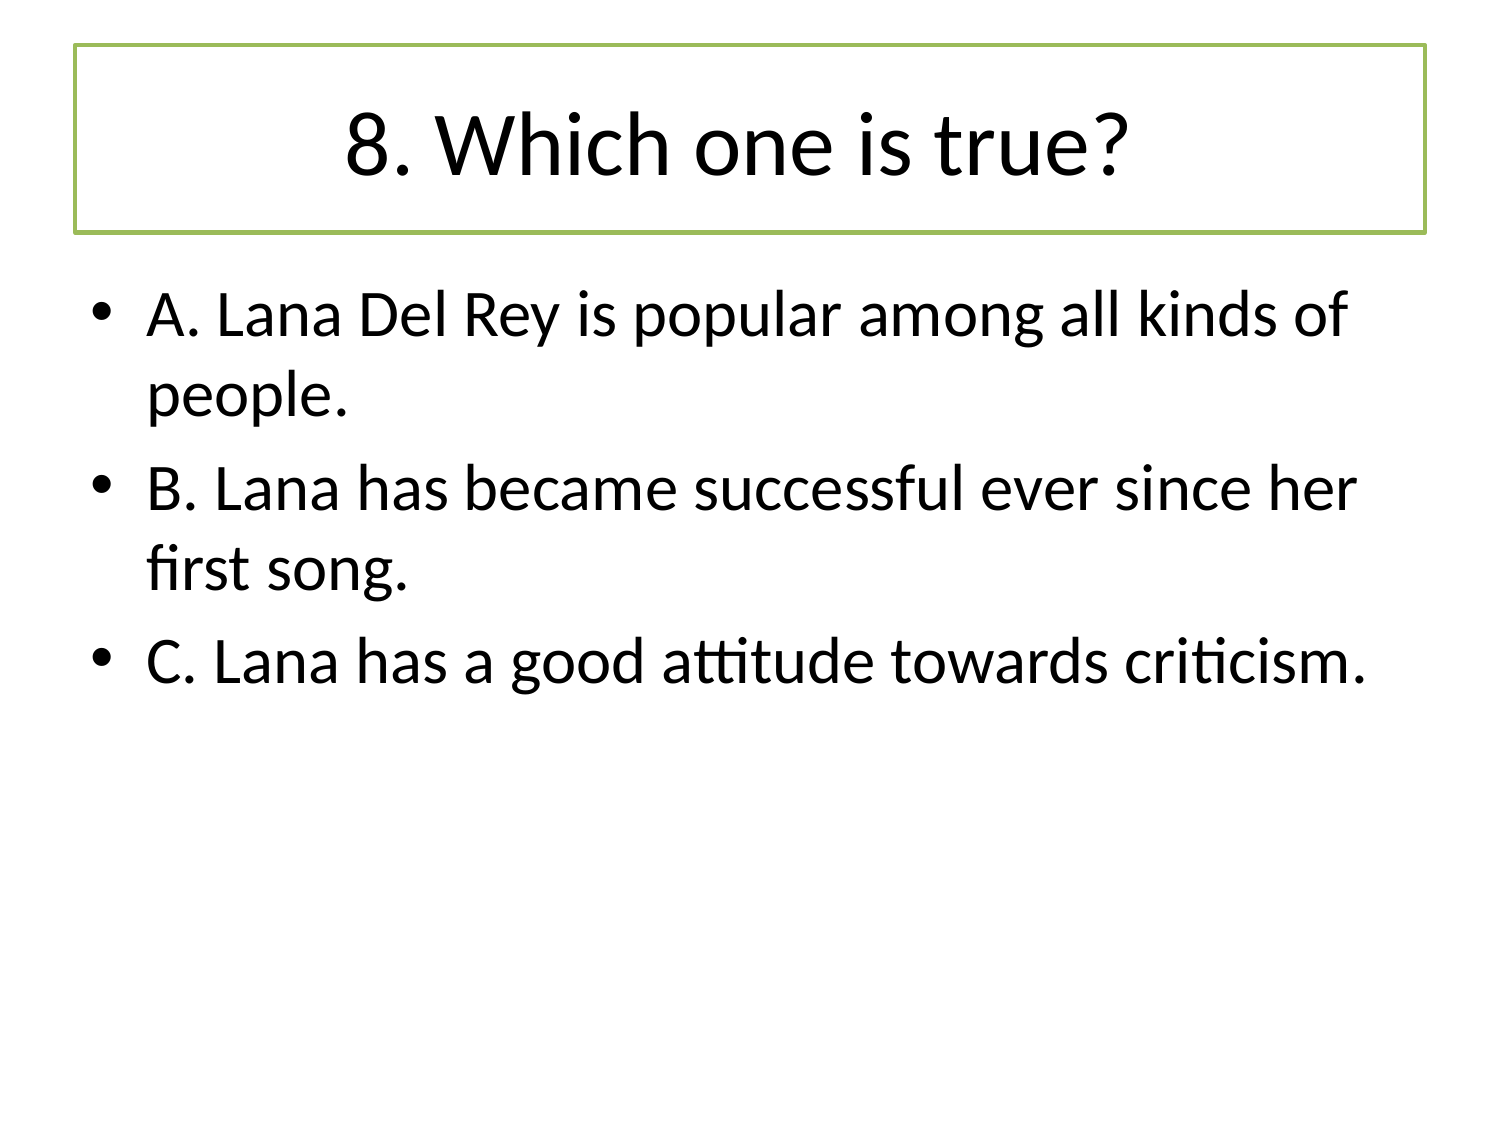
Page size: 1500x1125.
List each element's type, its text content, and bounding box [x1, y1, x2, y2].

title 8. Which one is true? [73, 43, 1427, 235]
list A. Lana Del Rey is popular among all kinds of people. B. Lana has became successful ever since her first song. C. Lana has a good attitude towards criticism. [75, 262, 1425, 1005]
